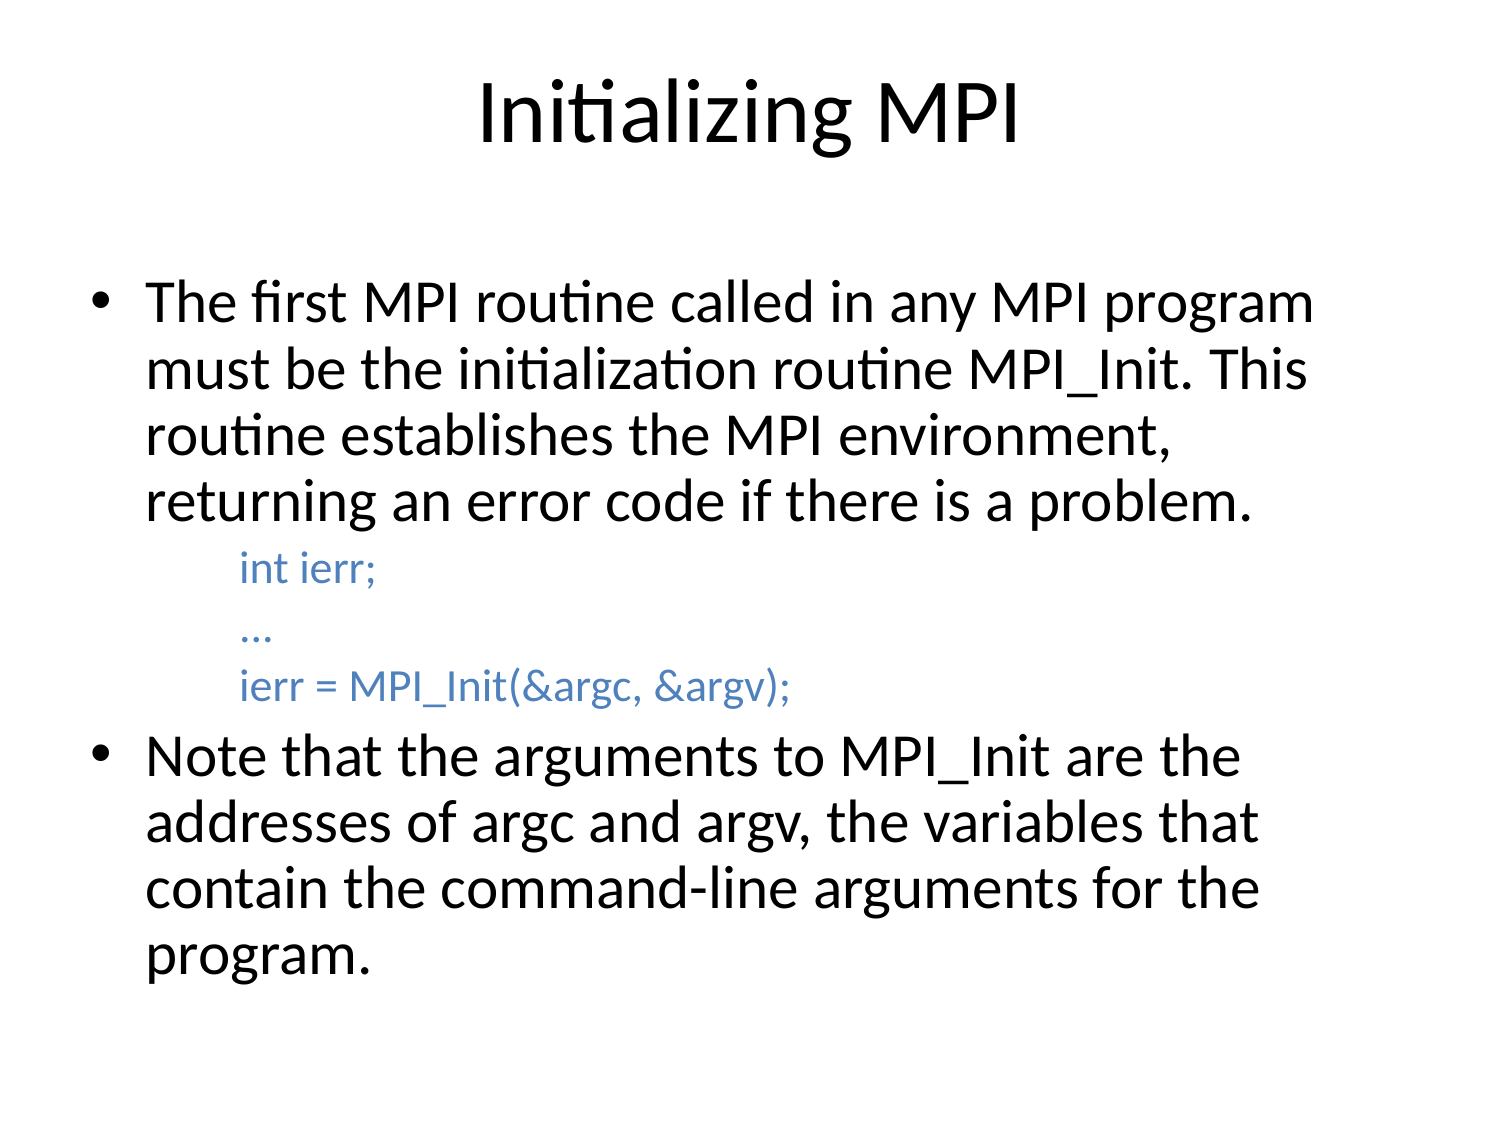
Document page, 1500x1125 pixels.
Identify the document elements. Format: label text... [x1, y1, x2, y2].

list The first MPI routine called in any MPI program must be the initialization routine MPI_Init. This routine establishes the MPI environment, returning an error code if there is a problem. int ierr; ... ierr = MPI_Init(&argc, &argv); Note that the arguments to MPI_Init are the addresses of argc and argv, the variables that contain the command-line arguments for the program. [75, 262, 1425, 1005]
title Initializing MPI [75, 12, 1425, 200]
